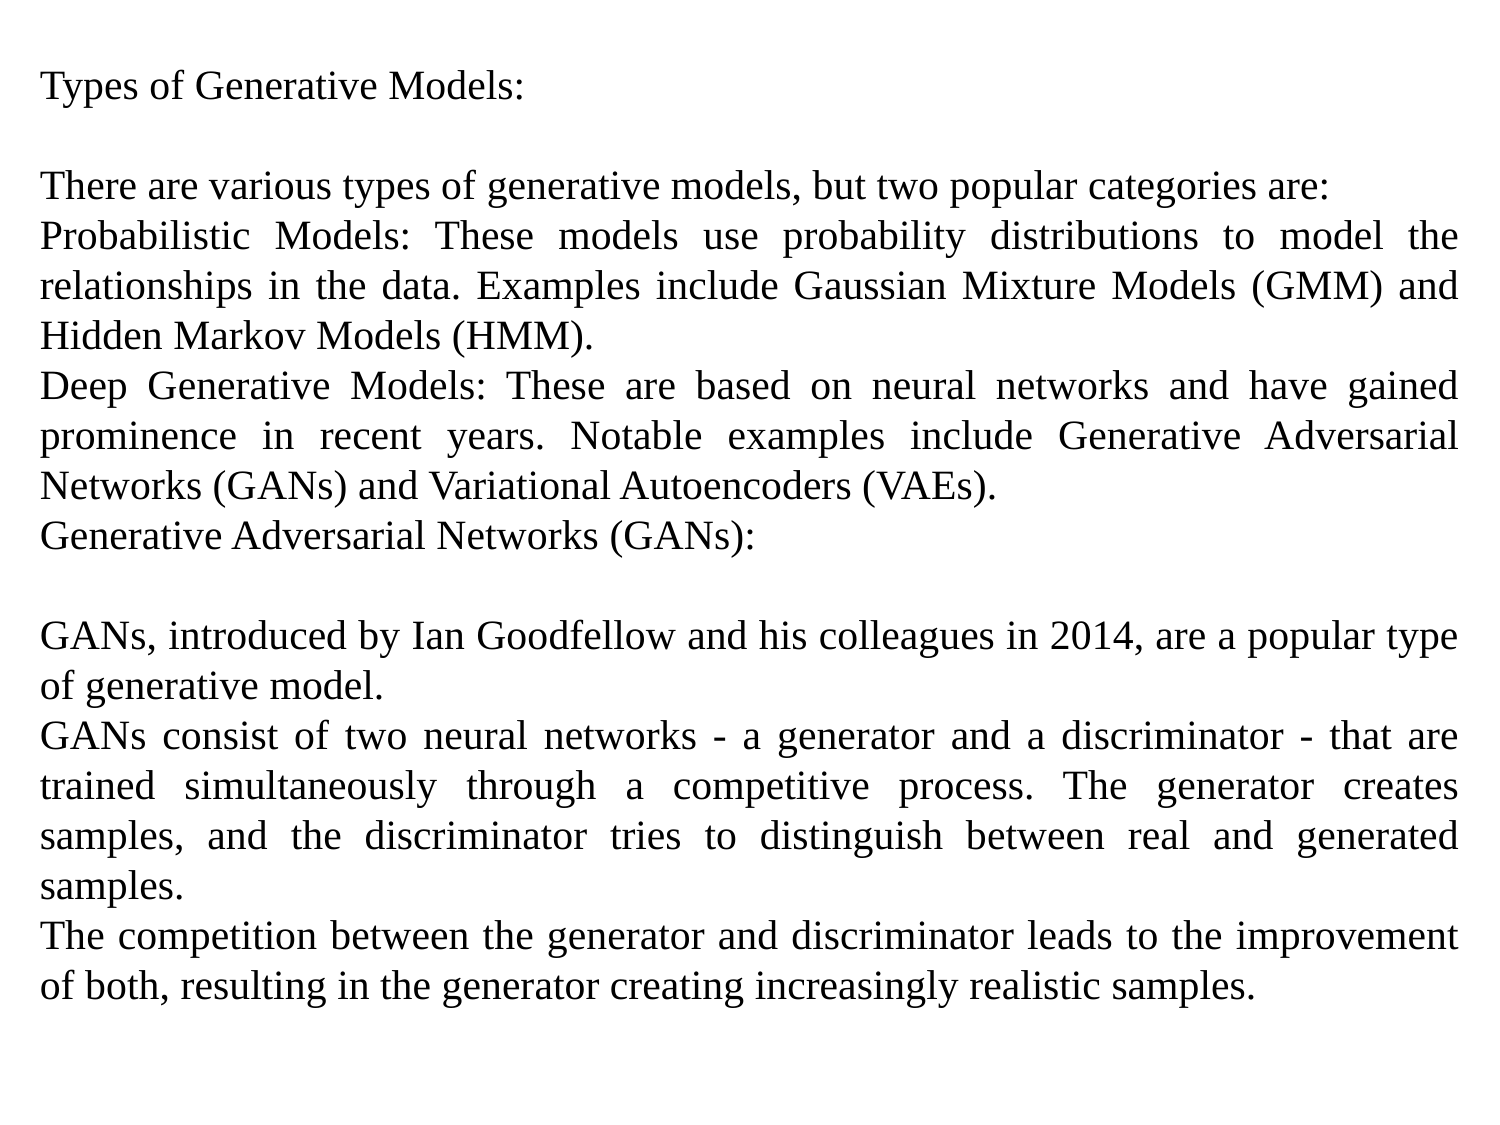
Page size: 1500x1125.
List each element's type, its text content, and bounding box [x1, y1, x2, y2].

text_box Types of Generative Models: There are various types of generative models, but two popular categories are: Probabilistic Models: These models use probability distributions to model the relationships in the data. Examples include Gaussian Mixture Models (GMM) and Hidden Markov Models (HMM). Deep Generative Models: These are based on neural networks and have gained prominence in recent years. Notable examples include Generative Adversarial Networks (GANs) and Variational Autoencoders (VAEs). Generative Adversarial Networks (GANs): GANs, introduced by Ian Goodfellow and his colleagues in 2014, are a popular type of generative model. GANs consist of two neural networks - a generator and a discriminator - that are trained simultaneously through a competitive process. The generator creates samples, and the discriminator tries to distinguish between real and generated samples. The competition between the generator and discriminator leads to the improvement of both, resulting in the generator creating increasingly realistic samples. [24, 50, 1475, 1016]
